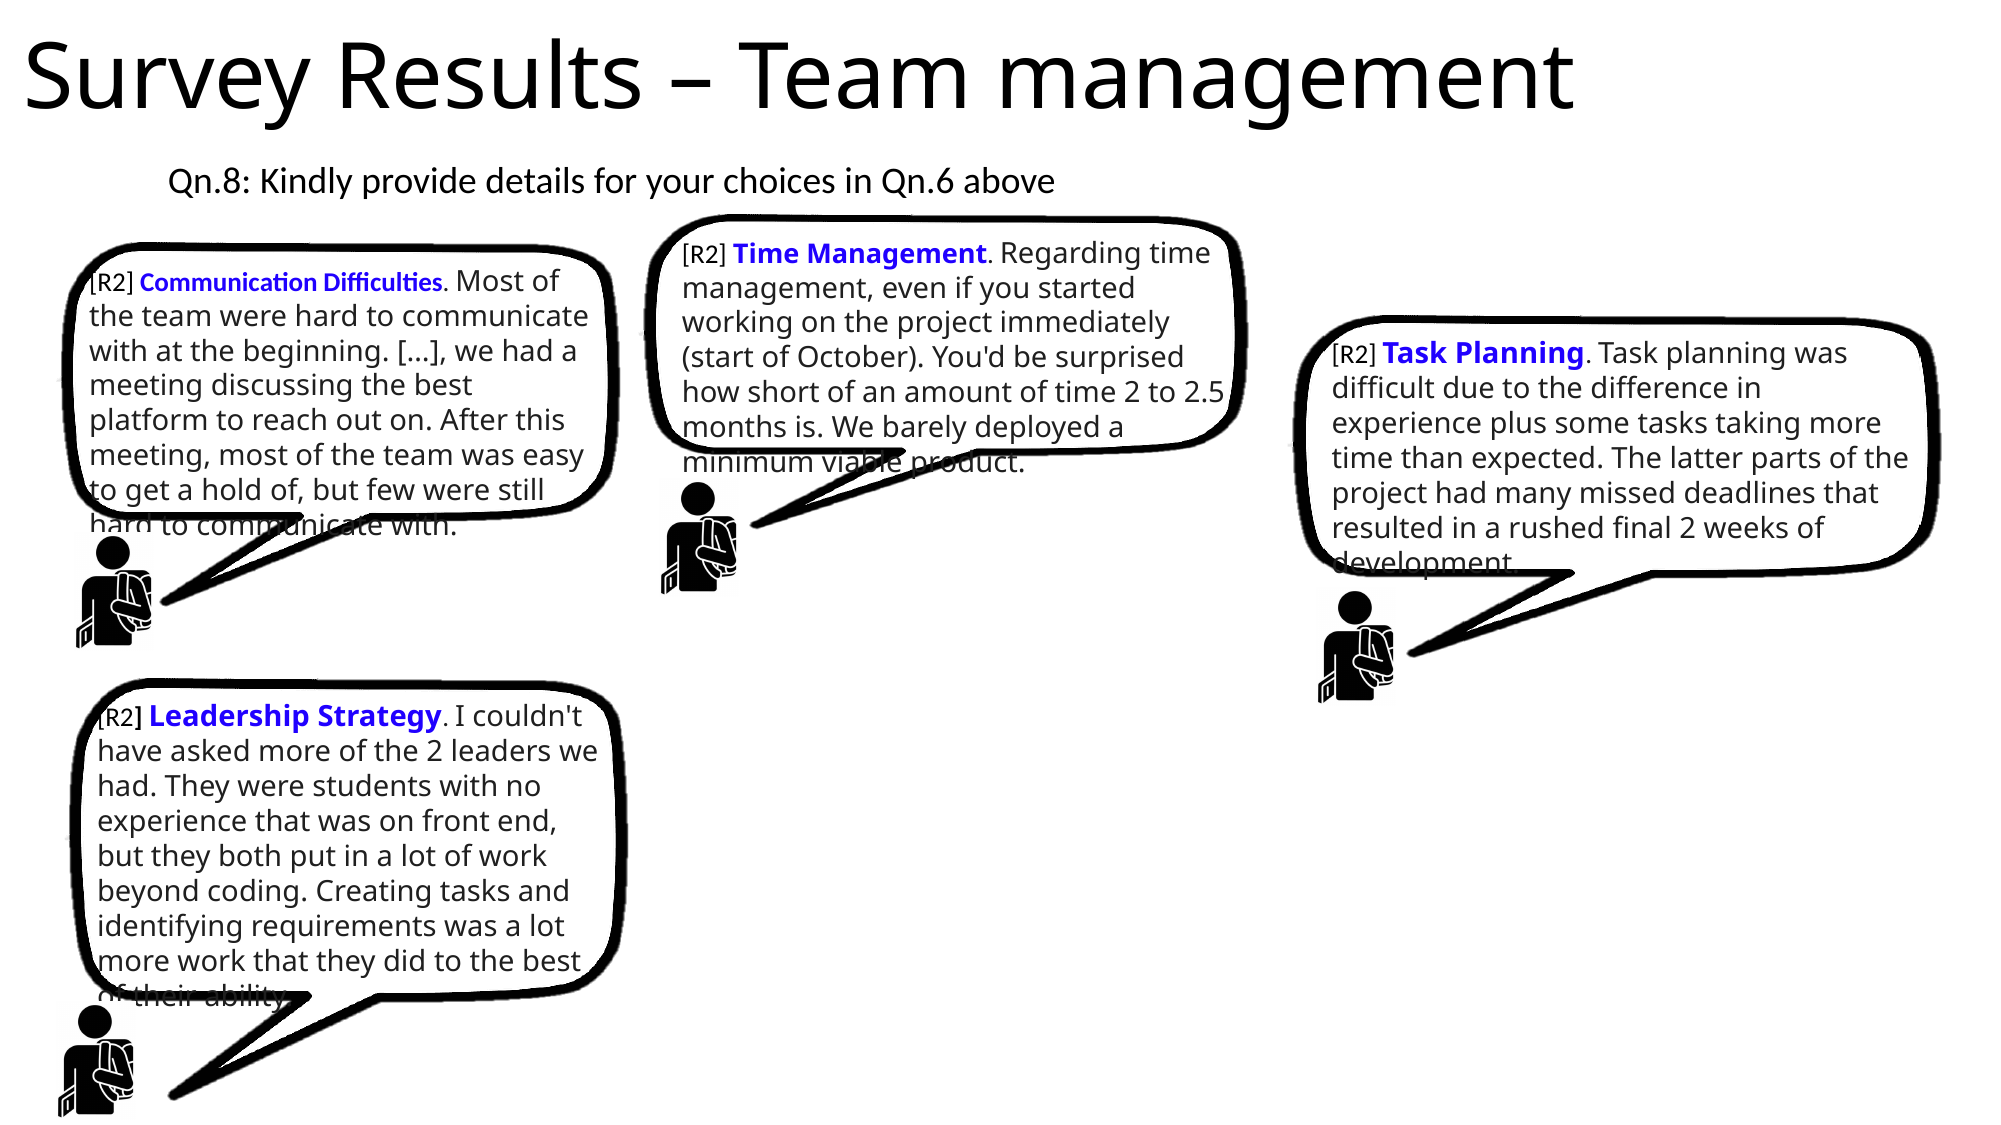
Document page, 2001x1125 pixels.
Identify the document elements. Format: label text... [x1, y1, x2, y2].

text_box Qn.8: Kindly provide details for your choices in Qn.6 above [153, 148, 1906, 209]
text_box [56, 678, 630, 1120]
text_box Survey Results – Team management [8, 19, 1733, 138]
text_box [1287, 315, 1945, 706]
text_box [56, 242, 623, 651]
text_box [637, 214, 1251, 597]
